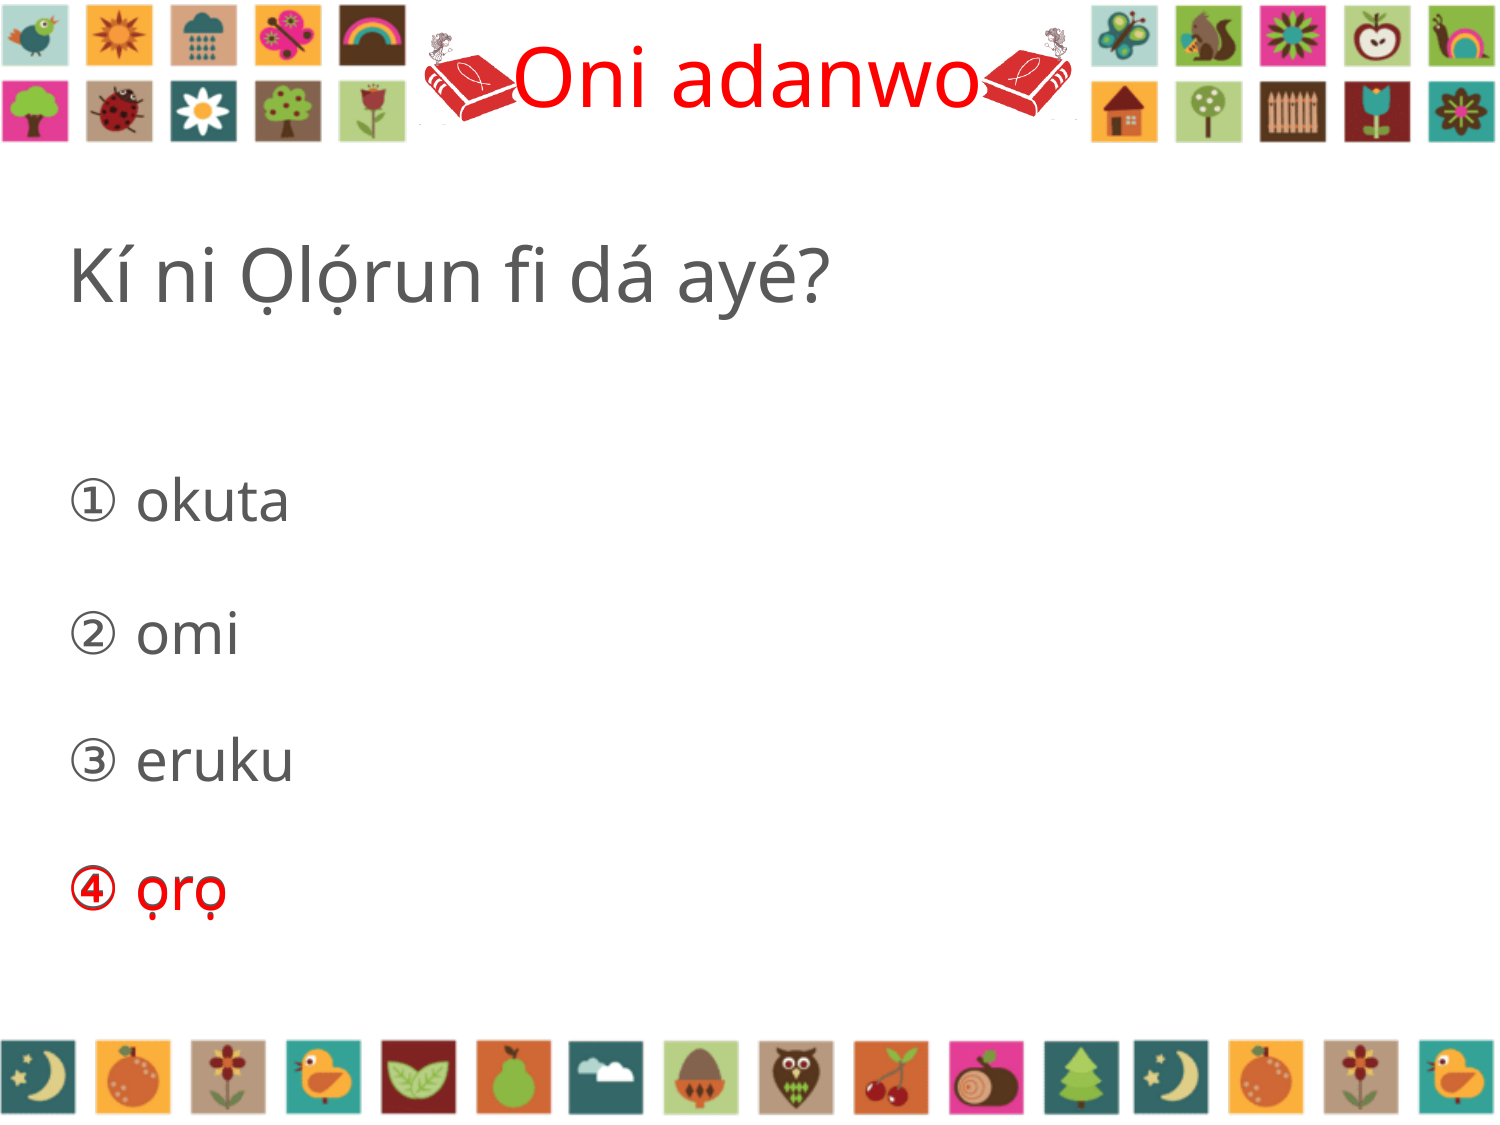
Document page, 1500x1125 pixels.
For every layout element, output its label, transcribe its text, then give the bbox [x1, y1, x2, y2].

text_box ① okuta [53, 456, 1436, 541]
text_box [0, 1028, 1500, 1118]
picture [950, 3, 1500, 150]
text_box ④ ọrọ [53, 844, 1483, 930]
picture [0, 3, 550, 150]
text_box Oni adanwo [547, 16, 1078, 131]
text_box Kí ni Ọlọ́run fi dá ayé? [53, 219, 1436, 325]
text_box ③ eruku [53, 716, 1483, 801]
text_box ② omi [53, 589, 1436, 674]
